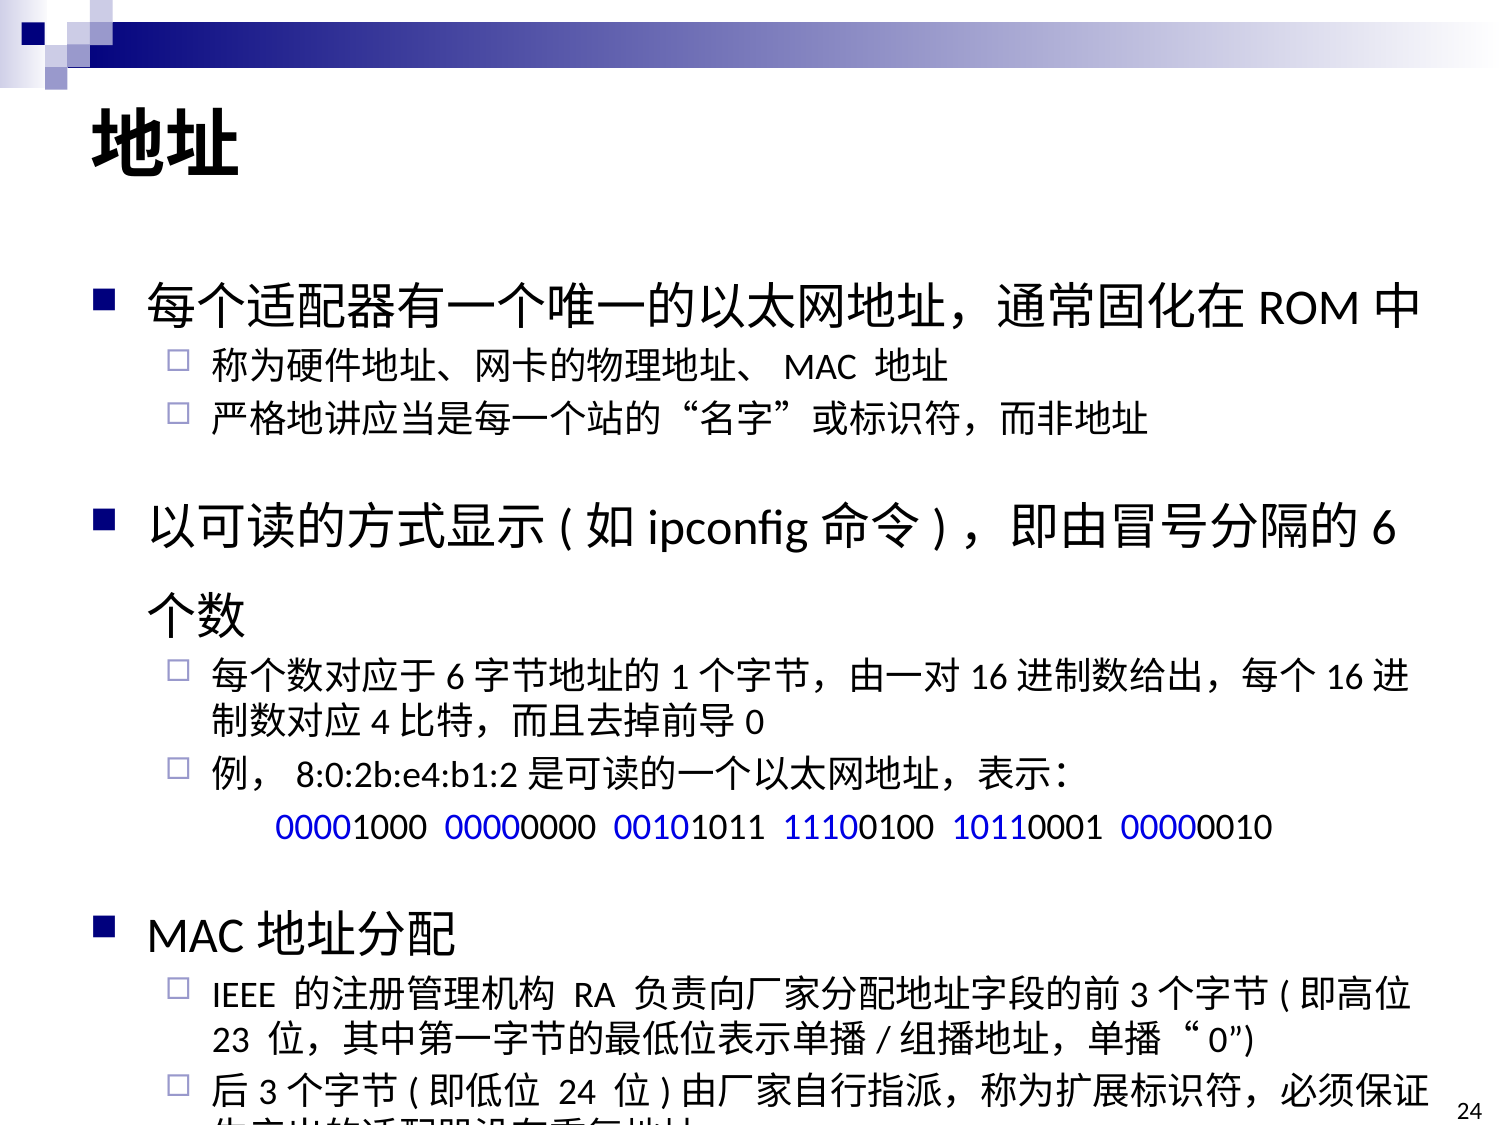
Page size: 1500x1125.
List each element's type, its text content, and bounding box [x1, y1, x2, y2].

title 地址 [75, 75, 1425, 209]
slide_number 24 [1448, 1100, 1483, 1125]
list 每个适配器有一个唯一的以太网地址，通常固化在ROM中 称为硬件地址、网卡的物理地址、MAC 地址 严格地讲应当是每一个站的“名字”或标识符，而非地址 以可读的方式显示(如ipconfig命令)，即由冒号分隔的6个数 每个数对应于6字节地址的1个字节，由一对16进制数给出，每个16进制数对应4比特，而且去掉前导0 例，8:0:2b:e4:b1:2是可读的一个以太网地址，表示： 00001000 00000000 00101011 11100100 10110001 00000010 MAC地址分配 IEEE 的注册管理机构 RA 负责向厂家分配地址字段的前3个字节(即高位 23 位，其中第一字节的最低位表示单播/组播地址，单播“0”) 后3个字节(即低位 24 位)由厂家自行指派，称为扩展标识符，必须保证生产出的适配器没有重复地址 [75, 237, 1449, 1100]
